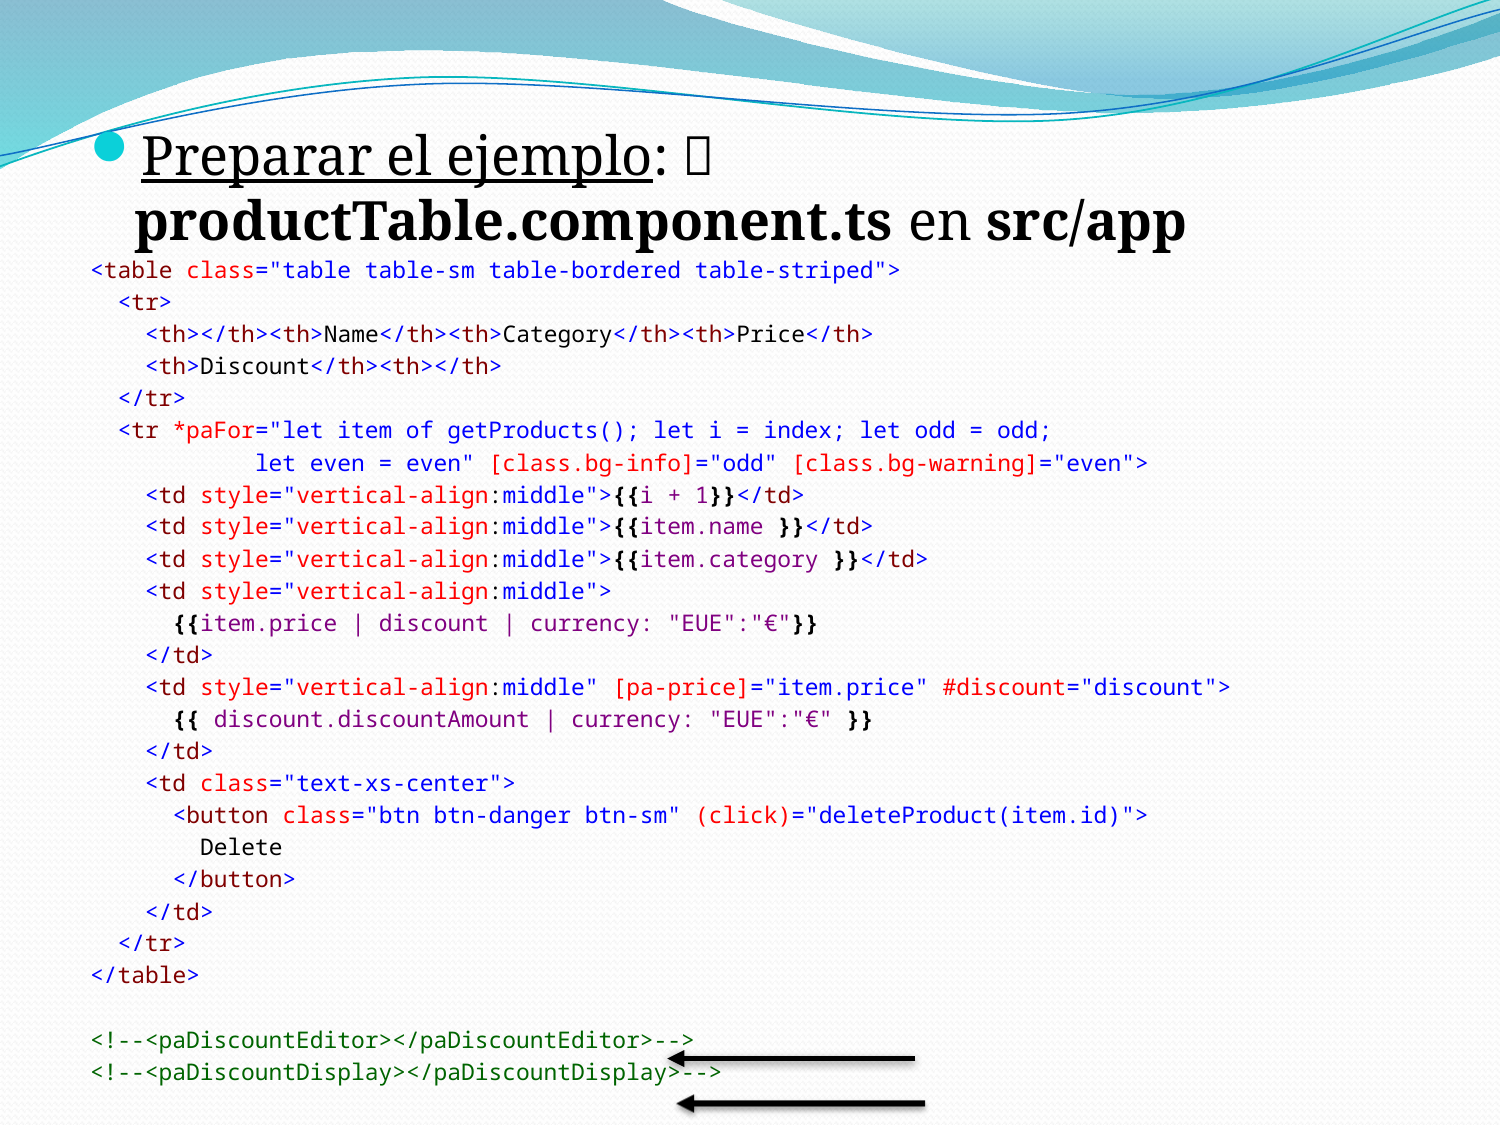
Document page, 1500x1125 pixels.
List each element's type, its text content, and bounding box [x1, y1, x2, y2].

picture [648, 1079, 934, 1125]
list Preparar el ejemplo:  productTable.component.ts en src/app <table class="table table-sm table-bordered table-striped"> <tr> <th></th><th>Name</th><th>Category</th><th>Price</th> <th>Discount</th><th></th> </tr> <tr *paFor="let item of getProducts(); let i = index; let odd = odd; let even = even" [class.bg-info]="odd" [class.bg-warning]="even"> <td style="vertical-align:middle">{{i + 1}}</td> <td style="vertical-align:middle">{{item.name }}</td> <td style="vertical-align:middle">{{item.category }}</td> <td style="vertical-align:middle"> {{item.price | discount | currency: "EUE":"€"}} </td> <td style="vertical-align:middle" [pa-price]="item.price" #discount="discount"> {{ discount.discountAmount | currency: "EUE":"€" }} </td> <td class="text-xs-center"> <button class="btn btn-danger btn-sm" (click)="deleteProduct(item.id)"> Delete </button> </td> </tr> </table> <!--<paDiscountEditor></paDiscountEditor>--> <!--<paDiscountDisplay></paDiscountDisplay>--> [74, 113, 1426, 1038]
